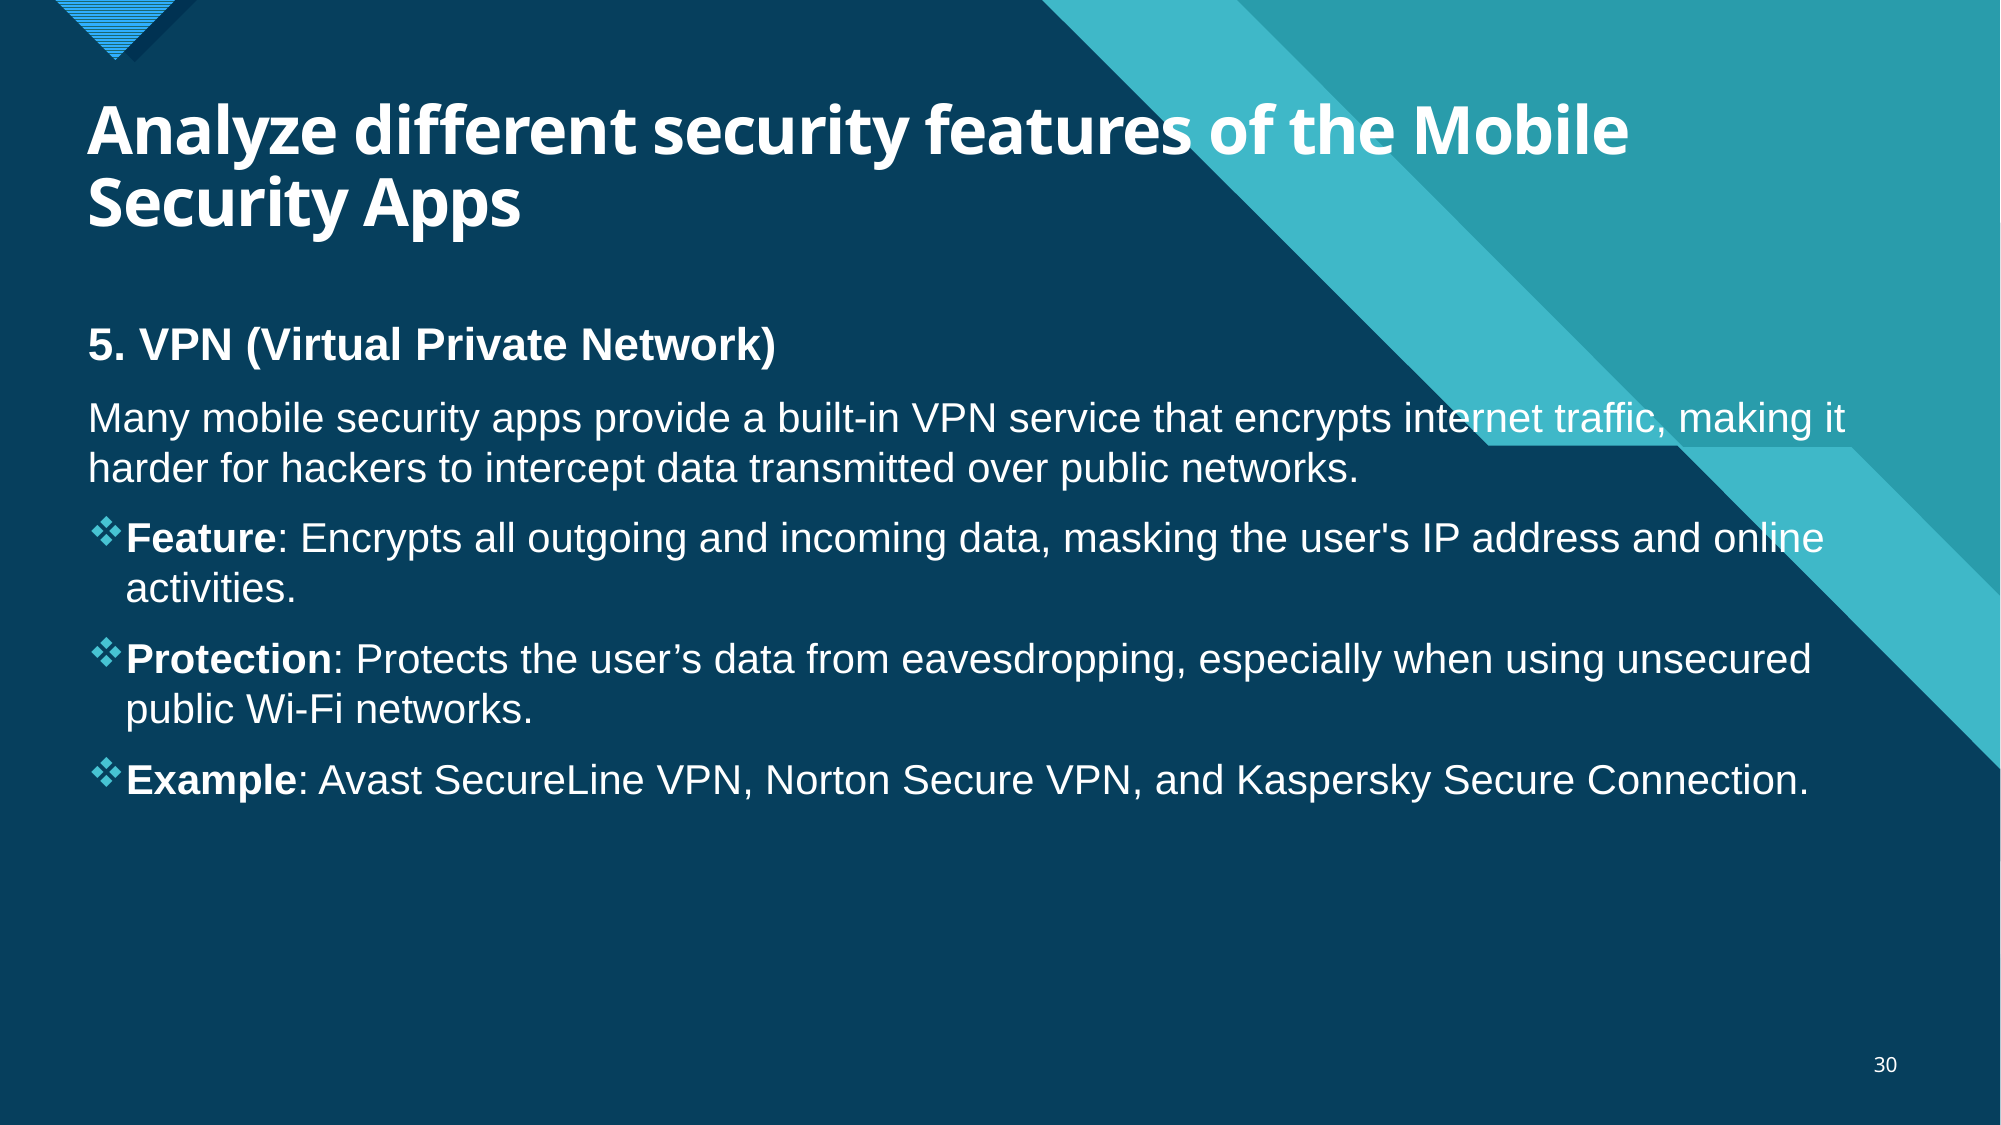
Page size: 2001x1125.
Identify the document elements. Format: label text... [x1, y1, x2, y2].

list 5. VPN (Virtual Private Network) Many mobile security apps provide a built-in VPN service that encrypts internet traffic, making it harder for hackers to intercept data transmitted over public networks. Feature: Encrypts all outgoing and incoming data, masking the user's IP address and online activities. Protection: Protects the user’s data from eavesdropping, especially when using unsecured public Wi-Fi networks. Example: Avast SecureLine VPN, Norton Secure VPN, and Kaspersky Secure Connection. [72, 307, 1888, 979]
title Analyze different security features of the Mobile Security Apps [72, 89, 1913, 267]
slide_number 30 [1845, 1035, 1913, 1096]
